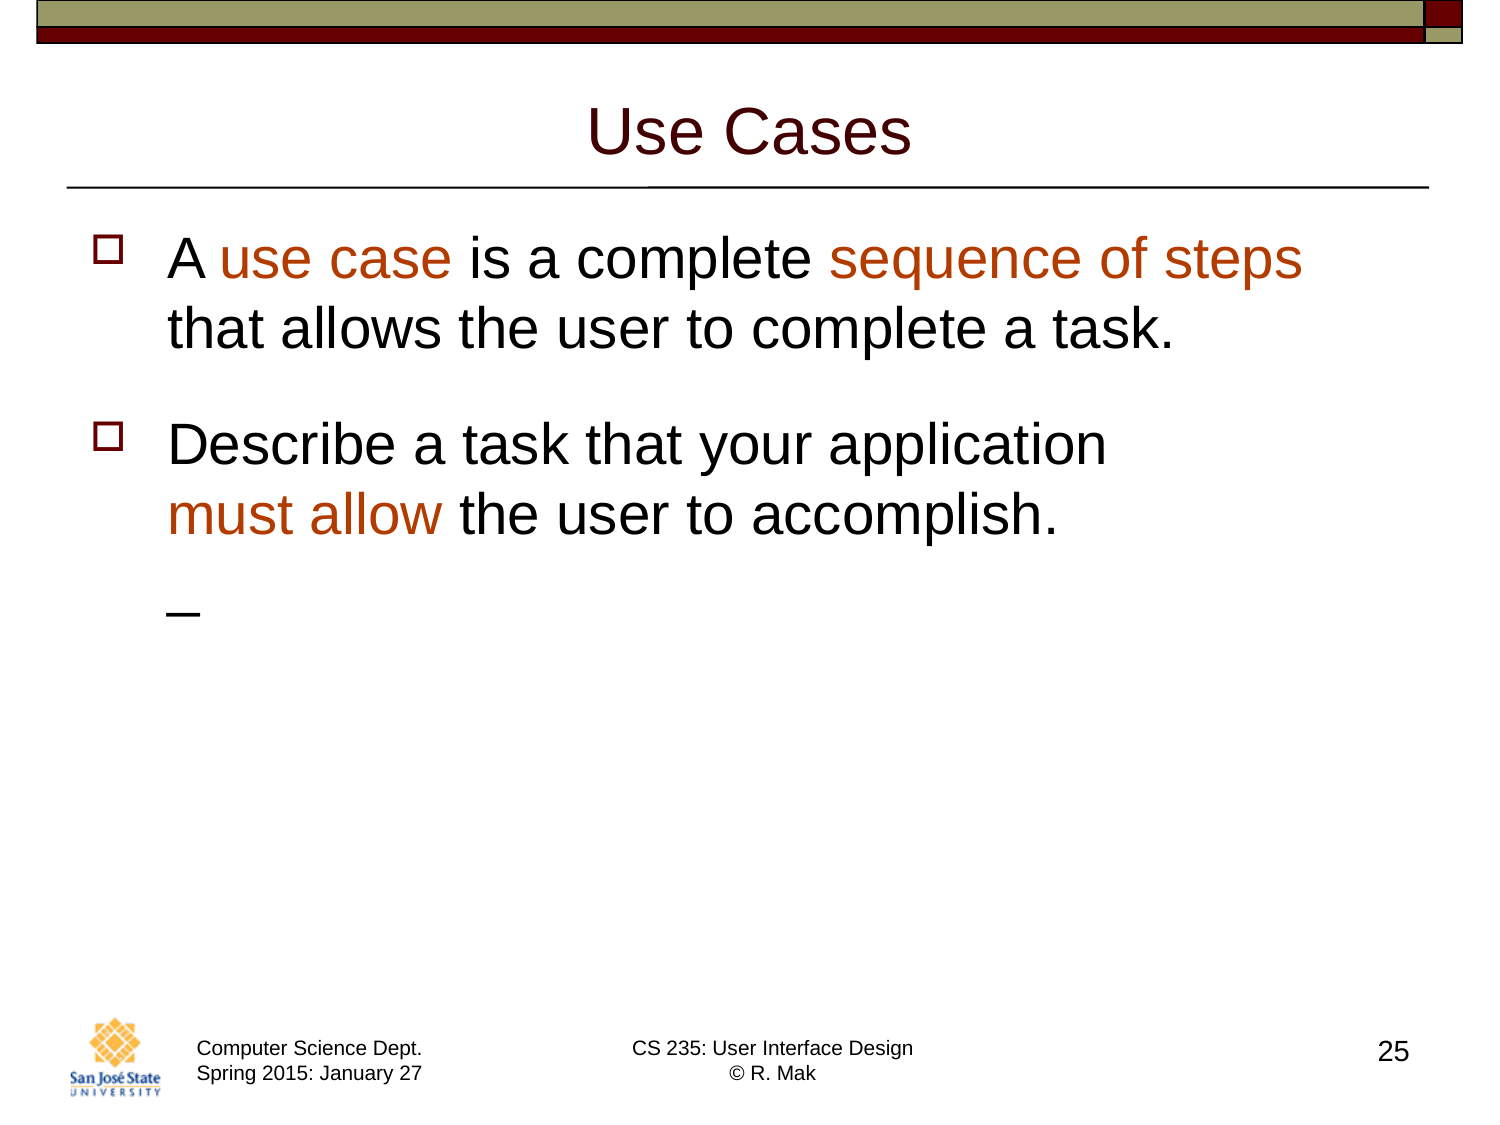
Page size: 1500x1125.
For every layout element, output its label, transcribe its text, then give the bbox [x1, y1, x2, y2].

picture [60, 1012, 166, 1112]
title Use Cases [75, 67, 1425, 175]
slide_number 25 [1112, 1025, 1425, 1100]
list A use case is a complete sequence of steps that allows the user to complete a task. Describe a task that your application must allow the user to accomplish. _ [75, 212, 1425, 1006]
